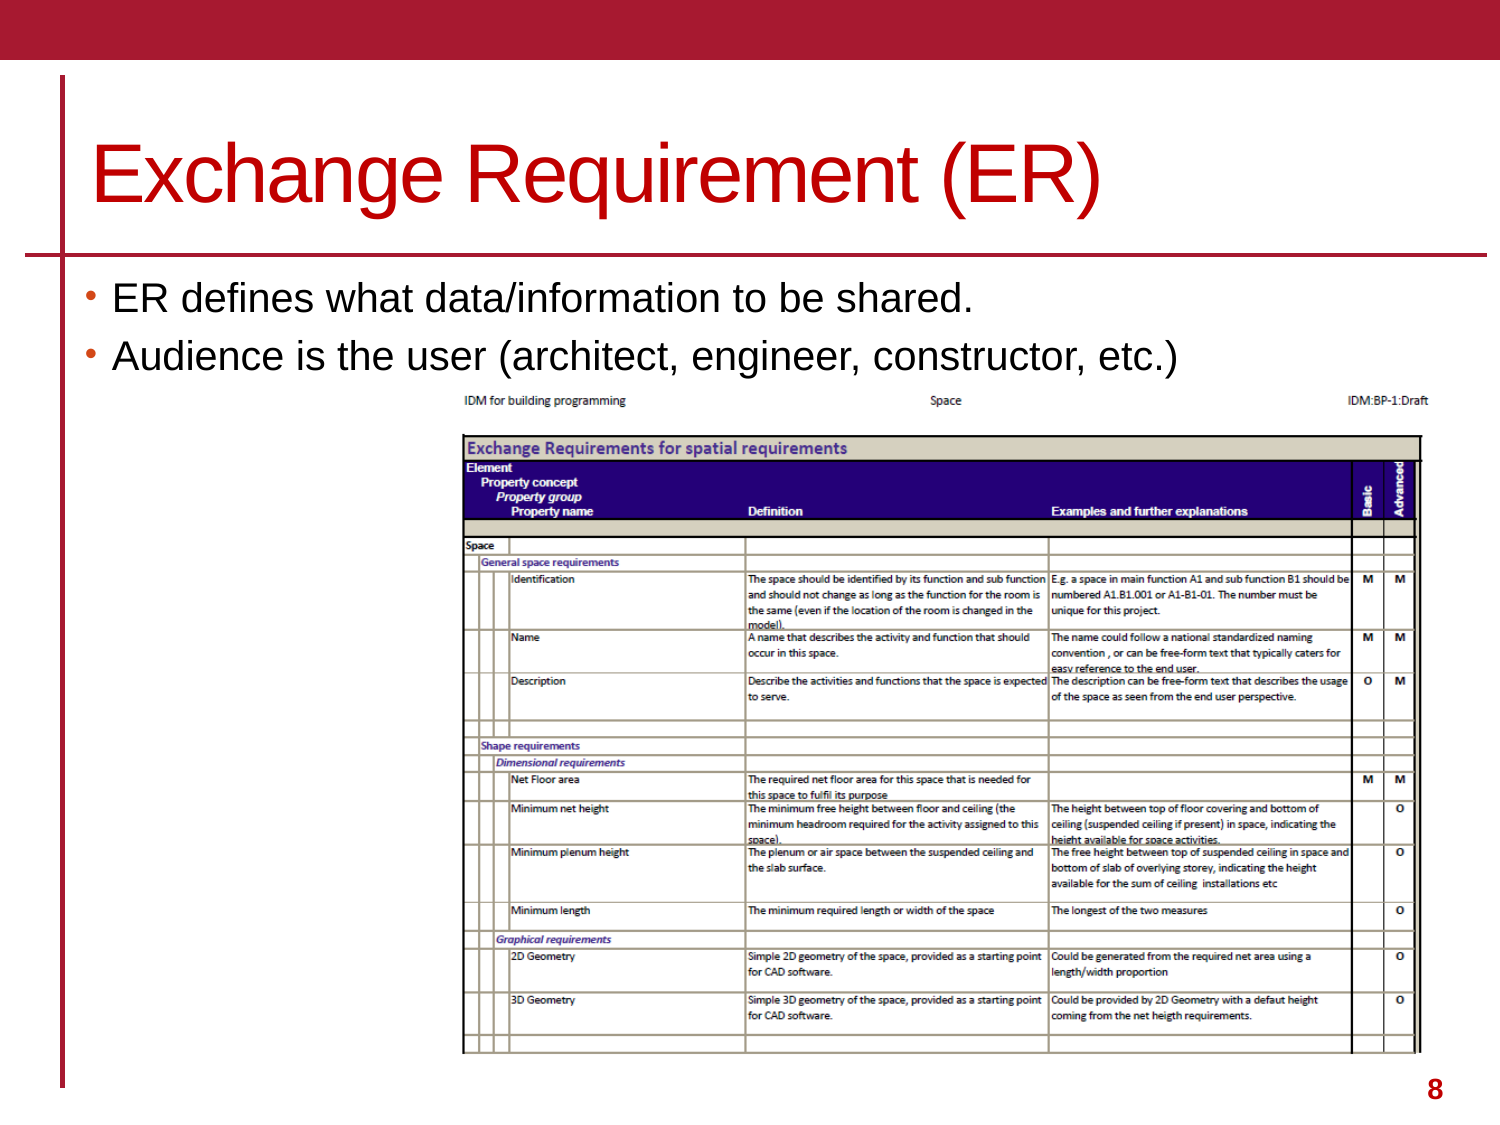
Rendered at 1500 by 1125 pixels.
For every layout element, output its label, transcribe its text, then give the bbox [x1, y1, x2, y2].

list ER defines what data/information to be shared. Audience is the user (architect, engineer, constructor, etc.) [69, 263, 1364, 388]
slide_number 8 [1412, 1060, 1488, 1115]
picture [449, 387, 1438, 1063]
title Exchange Requirement (ER) [75, 87, 1425, 250]
